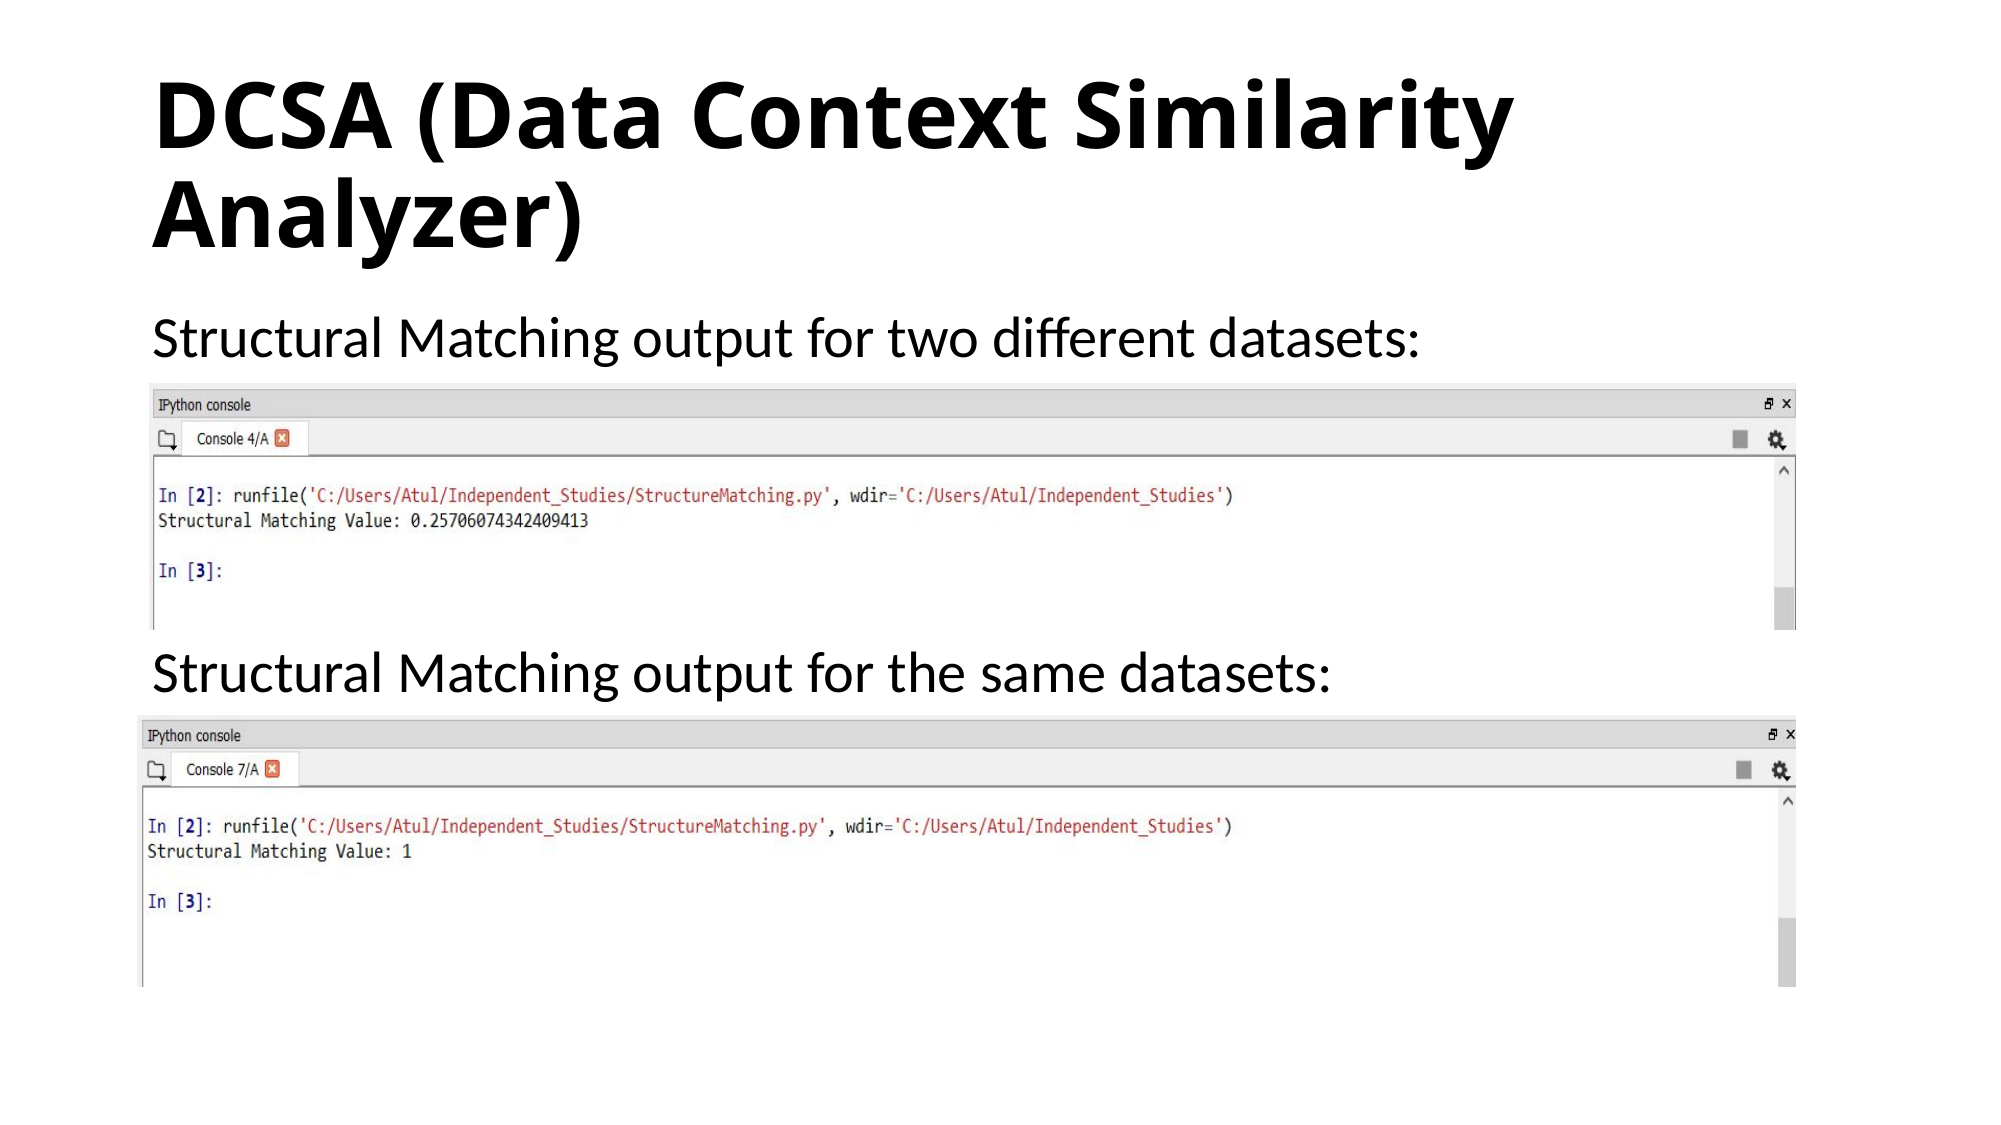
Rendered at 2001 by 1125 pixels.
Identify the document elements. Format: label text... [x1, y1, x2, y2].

picture [149, 383, 1796, 630]
list Structural Matching output for two different datasets: Structural Matching output for the same datasets: [137, 299, 1863, 1014]
picture [137, 715, 1796, 987]
title DCSA (Data Context Similarity Analyzer) [137, 59, 1863, 278]
